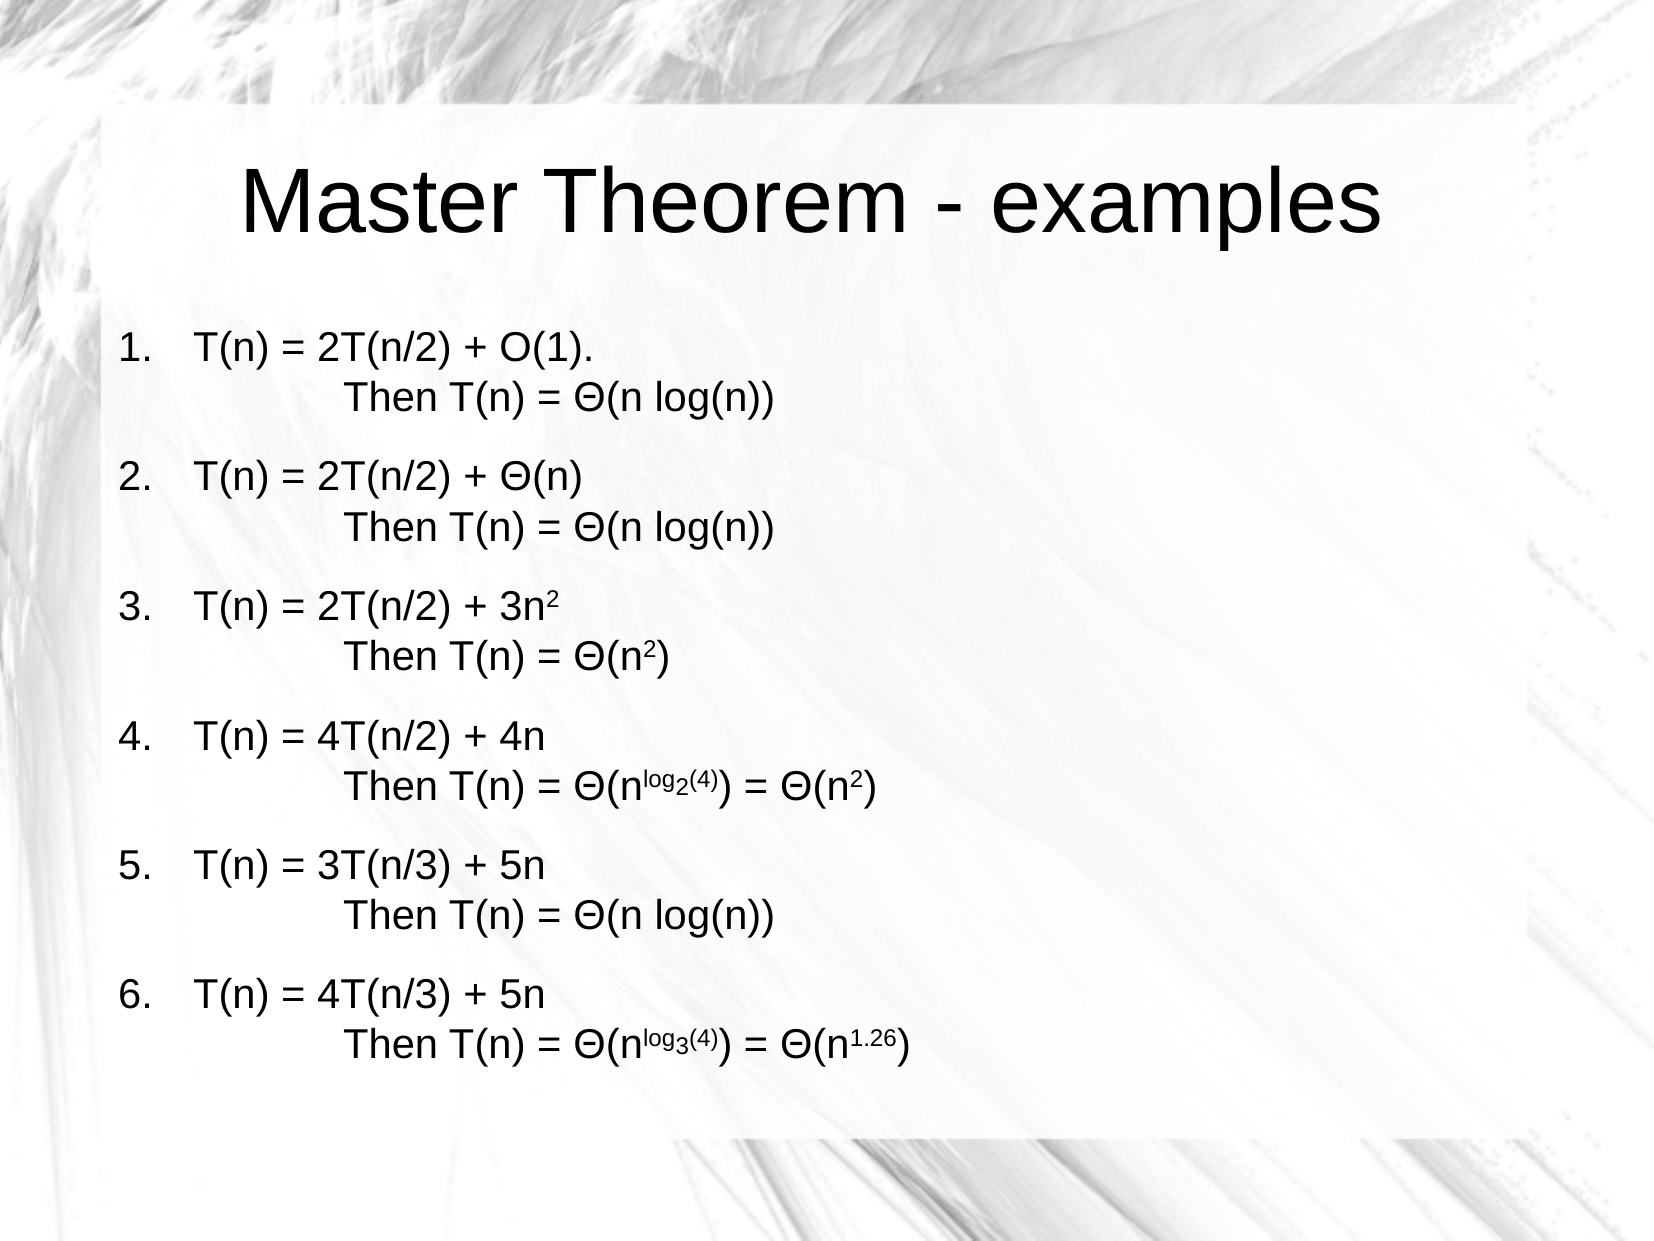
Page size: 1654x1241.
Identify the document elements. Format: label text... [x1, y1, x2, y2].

list T(n) = 2T(n/2) + O(1). Then T(n) = Θ(n log(n)) T(n) = 2T(n/2) + Θ(n) Then T(n) = Θ(n log(n)) T(n) = 2T(n/2) + 3n2 Then T(n) = Θ(n2) T(n) = 4T(n/2) + 4n Then T(n) = Θ(nlog2(4)) = Θ(n2) T(n) = 3T(n/3) + 5n Then T(n) = Θ(n log(n)) T(n) = 4T(n/3) + 5n Then T(n) = Θ(nlog3(4)) = Θ(n1.26) [118, 319, 1571, 1102]
title Master Theorem - examples [118, 112, 1506, 281]
picture [0, 0, 1654, 1241]
